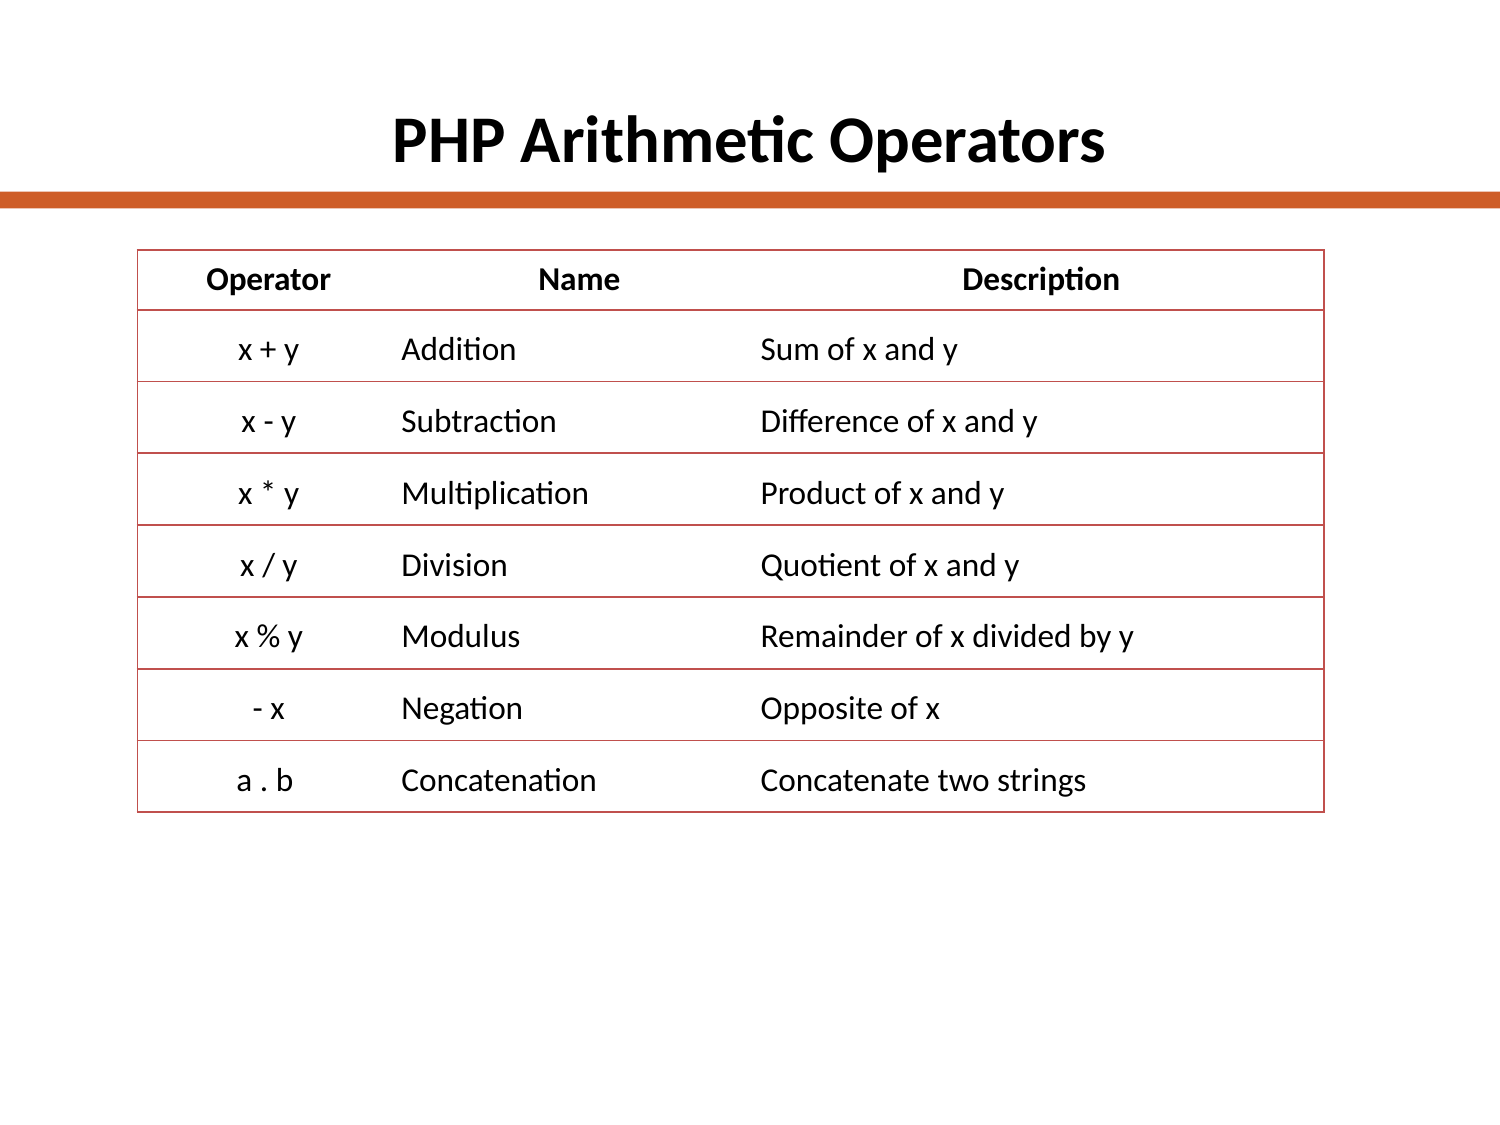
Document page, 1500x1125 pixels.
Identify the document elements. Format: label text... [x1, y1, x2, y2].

table_cell - x [138, 670, 400, 740]
table_cell Division [400, 526, 759, 596]
table_cell Product of x and y [759, 454, 1323, 524]
table_header Description [759, 251, 1323, 309]
table_cell Negation [400, 670, 759, 740]
table_cell Subtraction [400, 382, 759, 452]
table_cell Concatenation [400, 741, 759, 811]
table_cell Modulus [400, 598, 759, 668]
table_cell Multiplication [400, 454, 759, 524]
table_cell Sum of x and y [759, 311, 1323, 381]
table_cell Quotient of x and y [759, 526, 1323, 596]
table_cell x + y [138, 311, 400, 381]
table_cell Difference of x and y [759, 382, 1323, 452]
table_cell x % y [138, 598, 400, 668]
table_cell x / y [138, 526, 400, 596]
table_cell Addition [400, 311, 759, 381]
table_header Operator [138, 251, 400, 309]
table_cell Concatenate two strings [759, 741, 1323, 811]
title PHP Arithmetic Operators [75, 87, 1425, 184]
table_cell Opposite of x [759, 670, 1323, 740]
table_cell x - y [138, 382, 400, 452]
table_cell x * y [138, 454, 400, 524]
table_header Name [400, 251, 759, 309]
table_cell a . b [138, 741, 400, 811]
table_cell Remainder of x divided by y [759, 598, 1323, 668]
